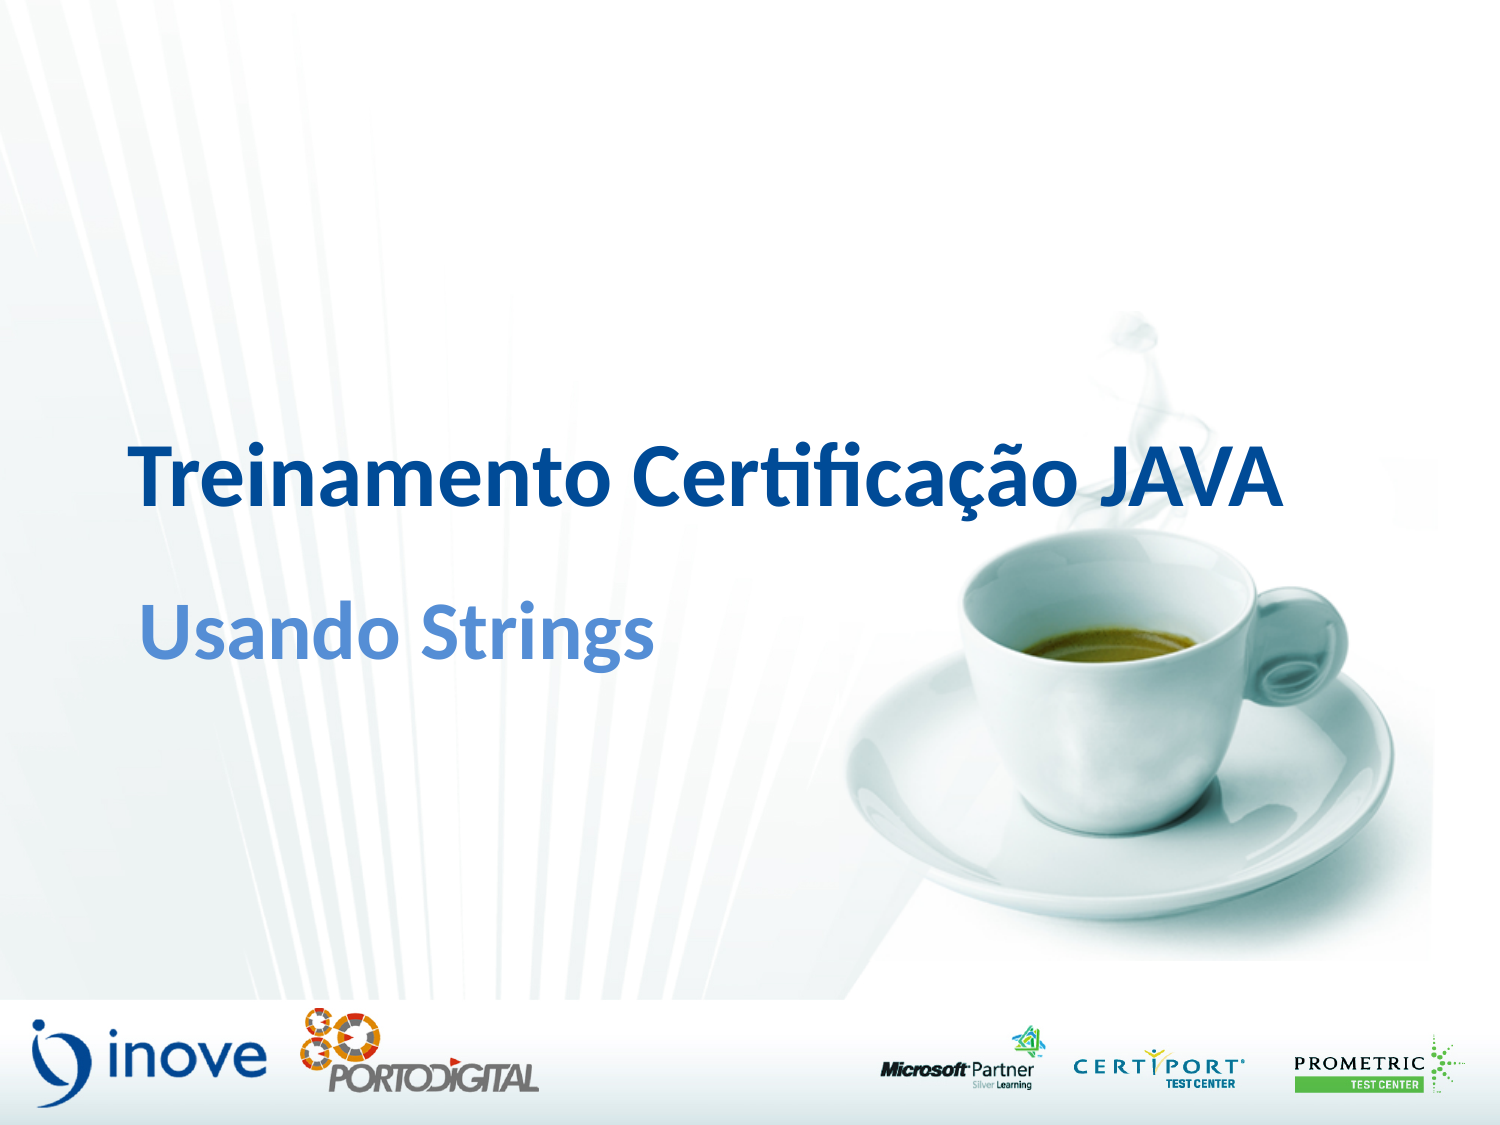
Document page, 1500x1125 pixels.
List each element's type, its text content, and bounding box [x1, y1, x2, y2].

title Treinamento Certificação JAVA [112, 349, 833, 591]
picture [0, 0, 1500, 1125]
subtitle Usando Strings [123, 568, 833, 858]
